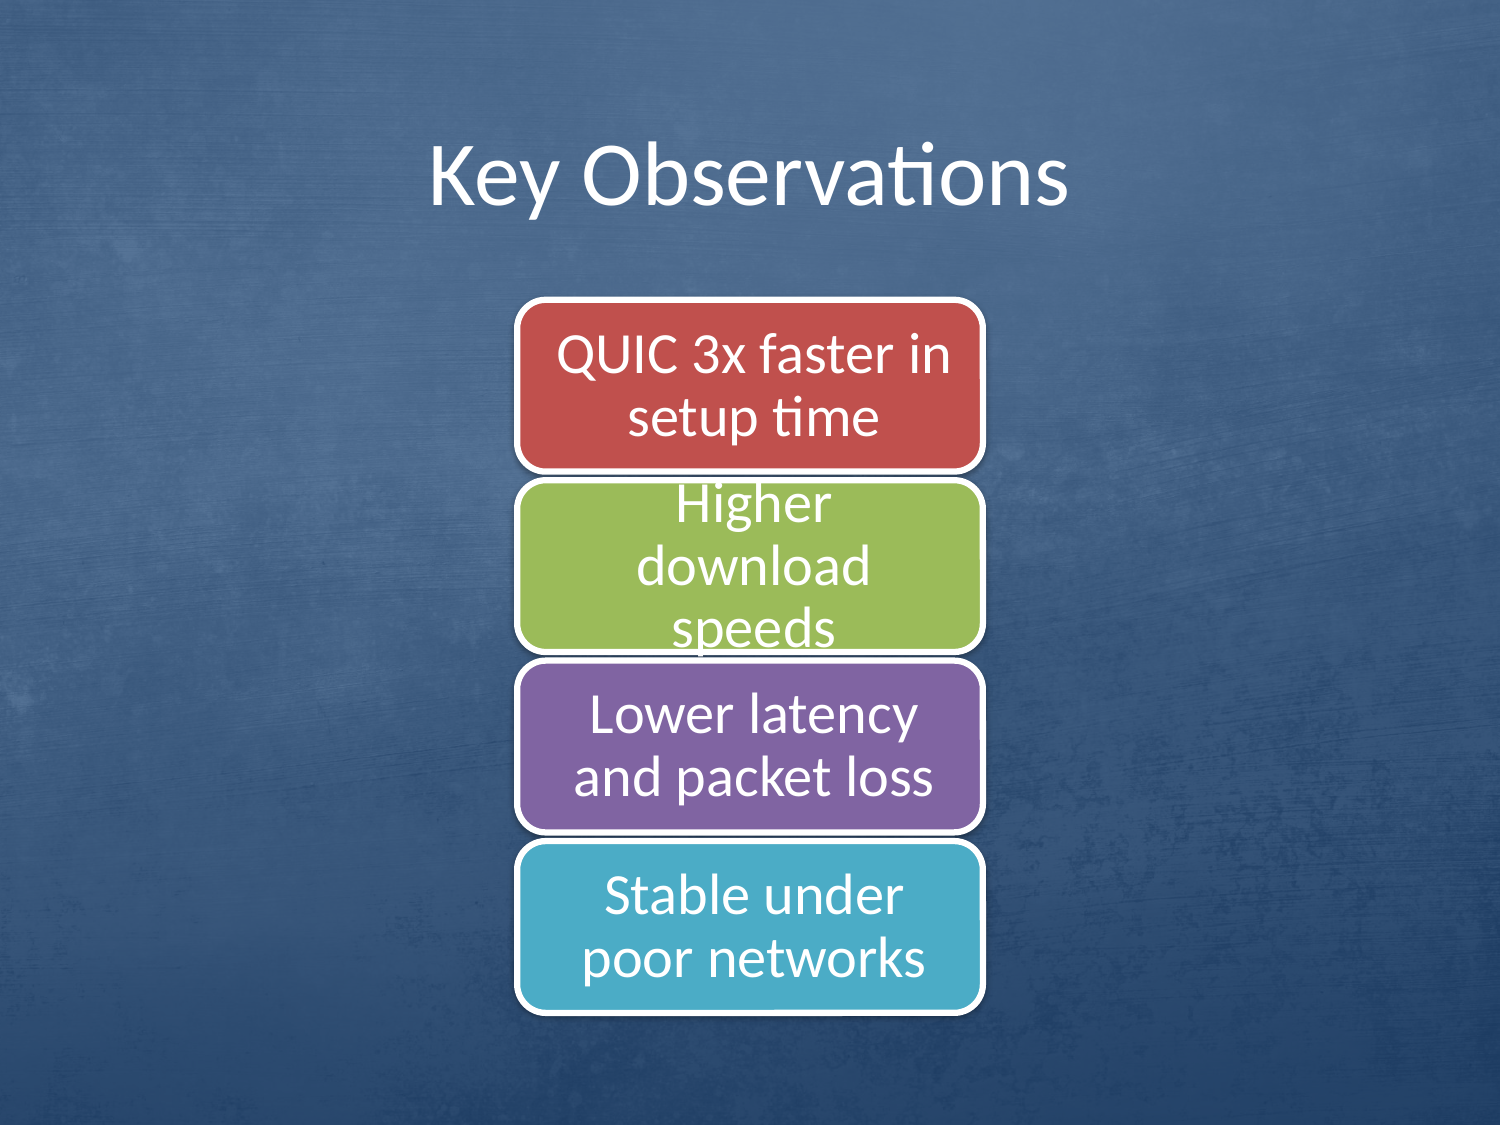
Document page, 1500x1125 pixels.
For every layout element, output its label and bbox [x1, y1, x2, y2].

picture [0, 0, 1500, 1125]
list [102, 299, 1398, 1014]
